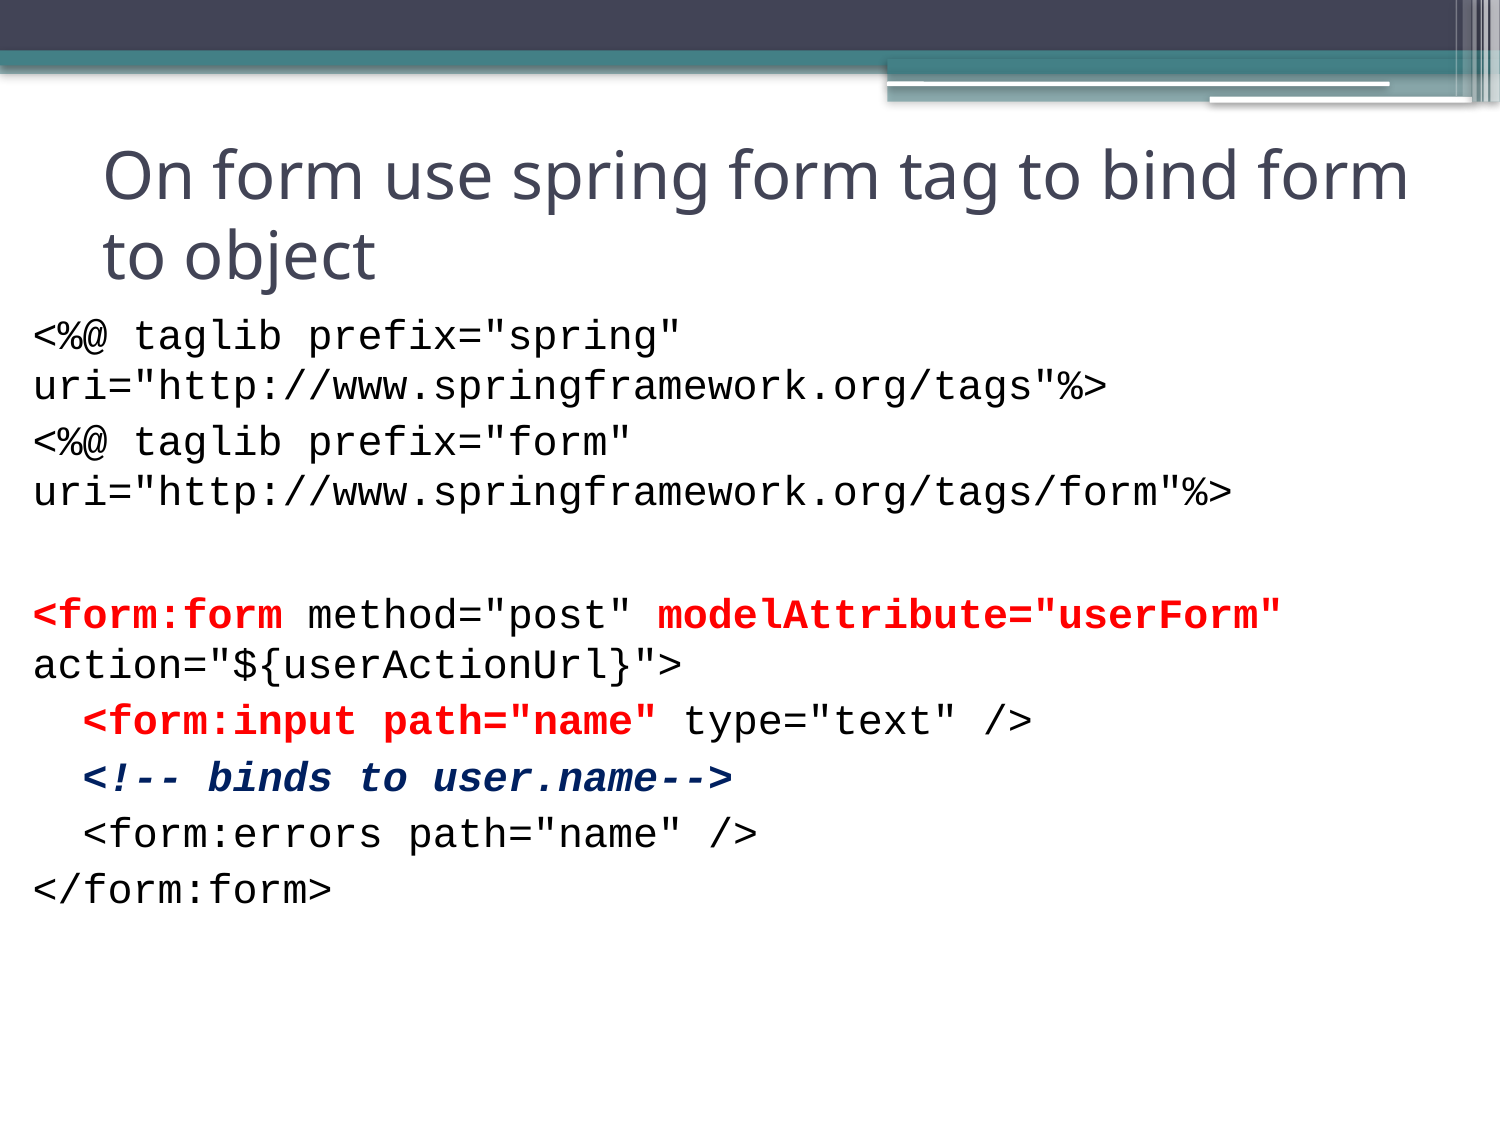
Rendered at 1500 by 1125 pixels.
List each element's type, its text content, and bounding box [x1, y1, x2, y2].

list <%@ taglib prefix="spring" uri="http://www.springframework.org/tags"%> <%@ taglib prefix="form" uri="http://www.springframework.org/tags/form"%> <form:form method="post" modelAttribute="userForm" action="${userActionUrl}"> <form:input path="name" type="text" /> <!-- binds to user.name--> <form:errors path="name" /> </form:form> [0, 299, 1500, 1125]
title On form use spring form tag to bind form to object [87, 125, 1438, 299]
